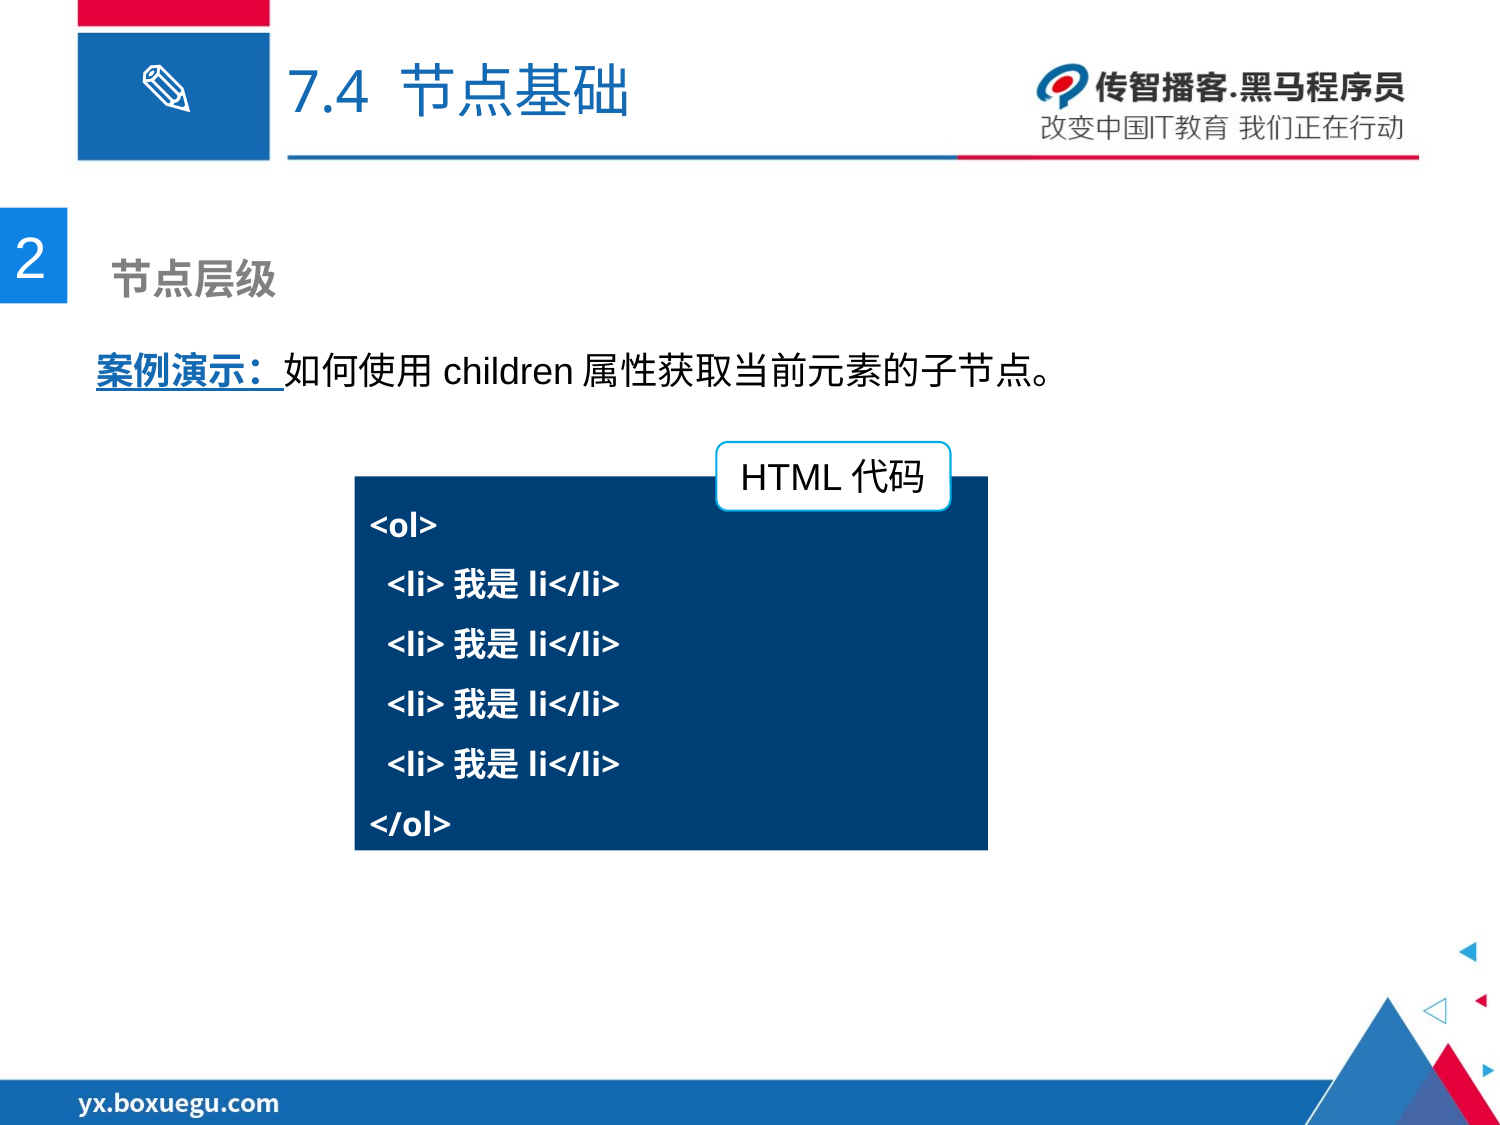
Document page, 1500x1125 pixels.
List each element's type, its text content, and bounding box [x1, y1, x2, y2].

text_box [354, 441, 989, 856]
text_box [0, 207, 68, 304]
picture [0, 1, 1500, 1125]
text_box 节点层级 [70, 245, 842, 310]
title 7.4 节点基础 [271, 25, 1046, 153]
text_box 案例演示：如何使用children属性获取当前元素的子节点。 [81, 295, 1379, 400]
